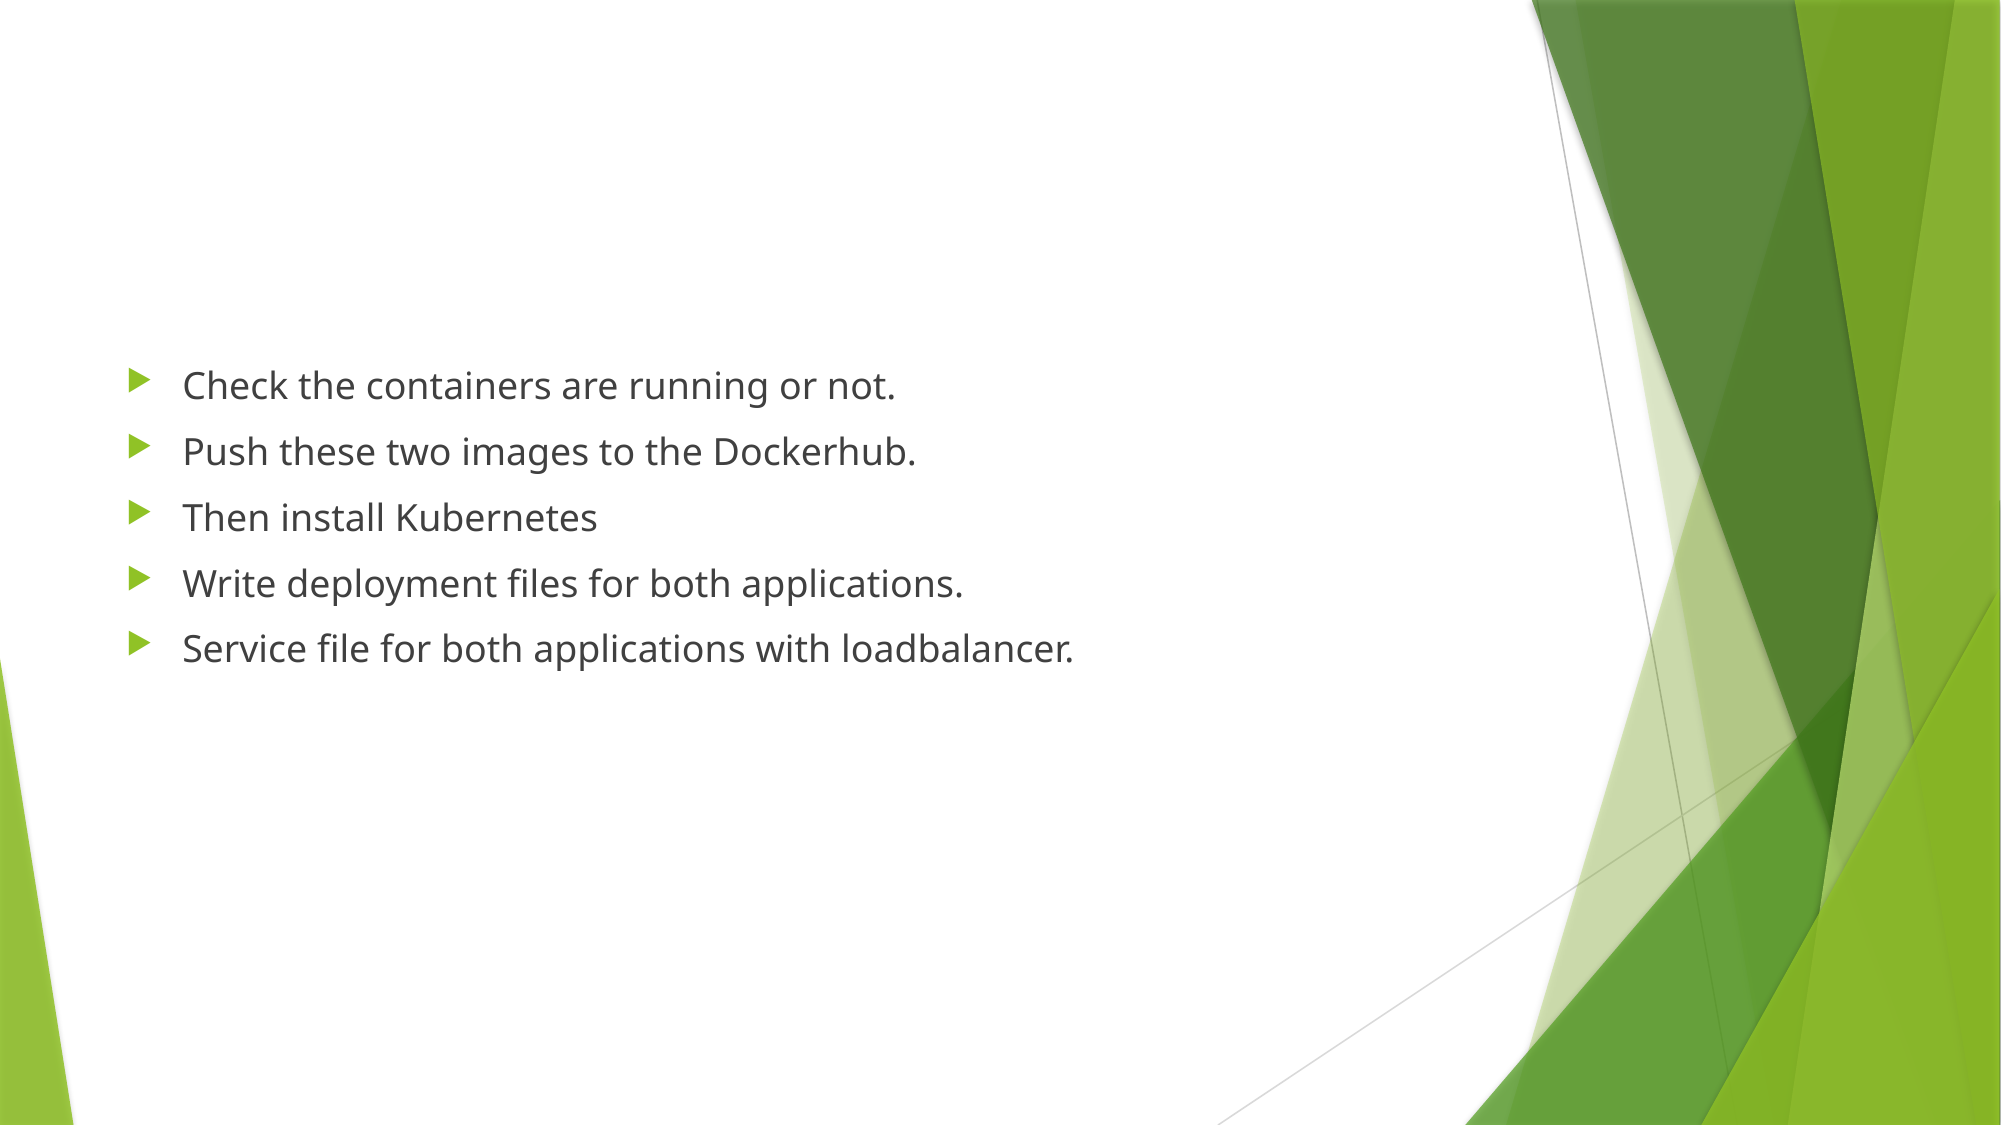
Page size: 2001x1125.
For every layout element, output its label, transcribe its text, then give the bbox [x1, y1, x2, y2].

list Check the containers are running or not. Push these two images to the Dockerhub. Then install Kubernetes Write deployment files for both applications. Service file for both applications with loadbalancer. [111, 354, 1522, 992]
